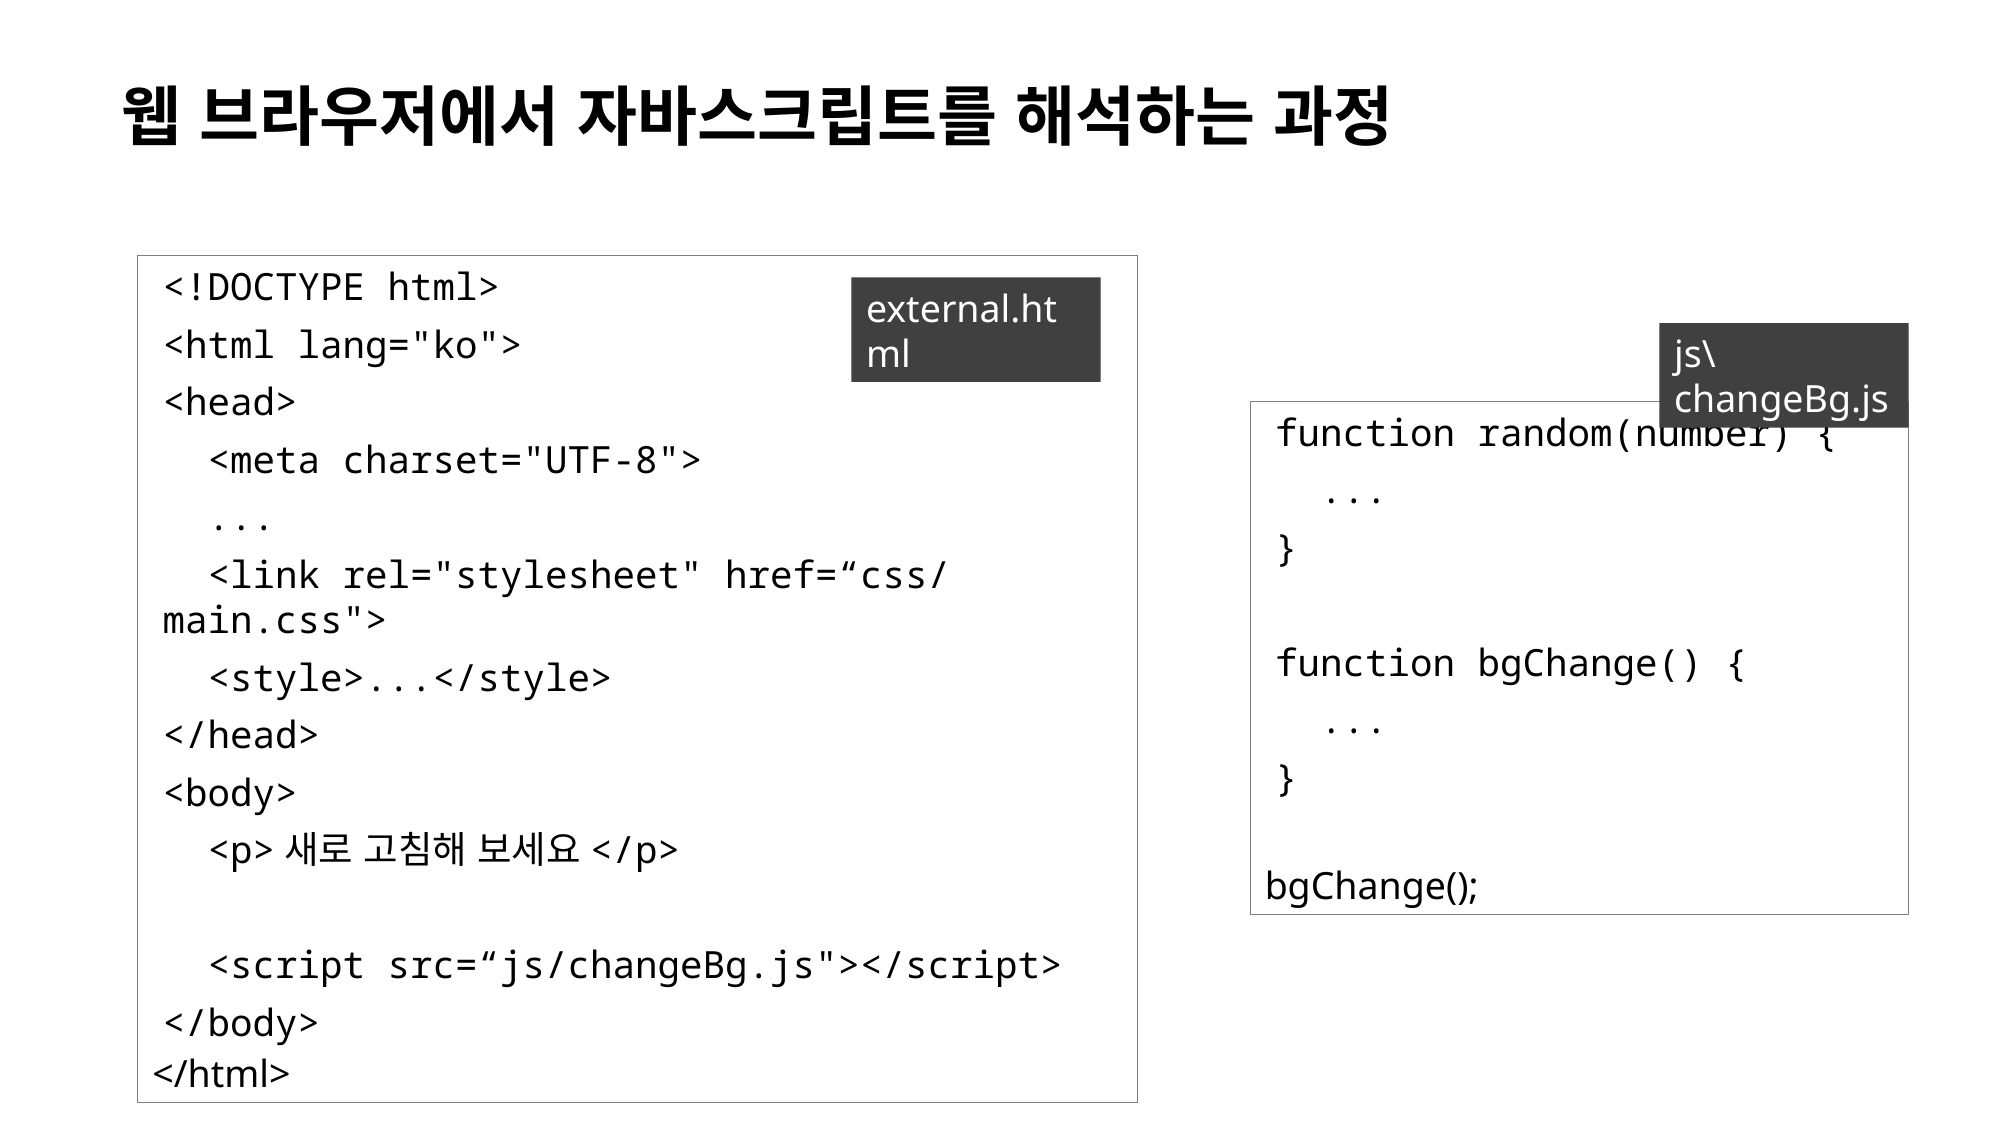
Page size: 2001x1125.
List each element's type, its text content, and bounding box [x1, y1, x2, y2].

title 웹 브라우저에서 자바스크립트를 해석하는 과정 [106, 49, 1568, 188]
text_box function random(number) { ... } function bgChange() { ... } bgChange(); [1250, 401, 1909, 915]
text_box external.html [851, 277, 1101, 382]
text_box js\changeBg.js [1659, 323, 1909, 428]
text_box <!DOCTYPE html> <html lang="ko"> <head> <meta charset="UTF-8"> ... <link rel="stylesheet" href=“css/main.css"> <style>...</style> </head> <body> <p>새로 고침해 보세요</p> <script src=“js/changeBg.js"></script> </body> </html> [137, 255, 1138, 1103]
